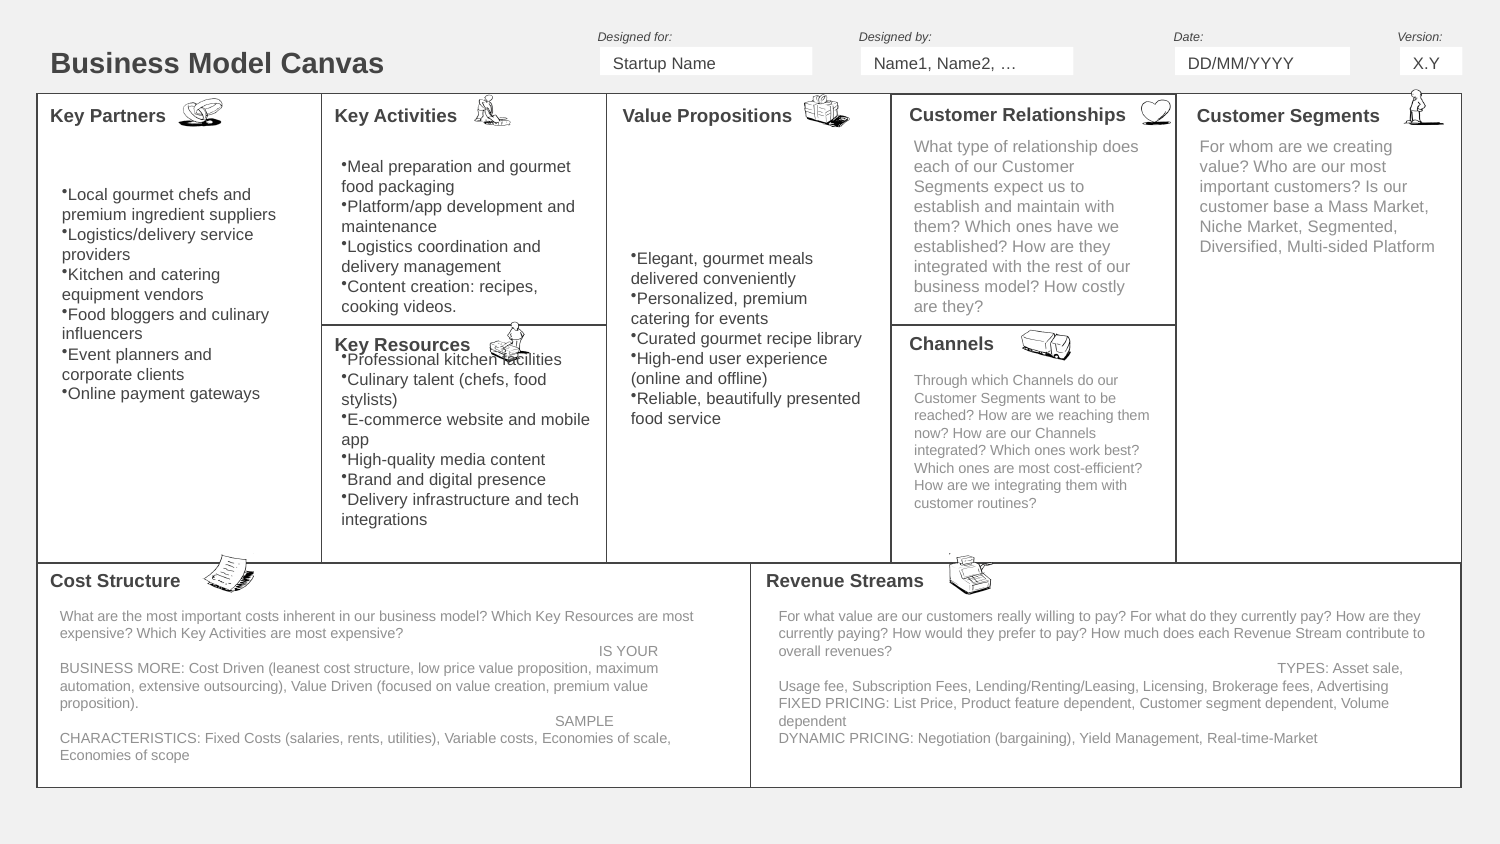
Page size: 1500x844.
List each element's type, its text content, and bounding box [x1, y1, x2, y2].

picture [1018, 319, 1074, 364]
list Name1, Name2, … [860, 46, 1074, 76]
list Meal preparation and gourmet food packaging Platform/app development and maintenance Logistics coordination and delivery management Content creation: recipes, cooking videos. [326, 0, 616, 193]
list What type of relationship does each of our Customer Segments expect us to establish and maintain with them? Which ones have we established? How are they integrated with the rest of our business model? How costly are they? [900, 129, 1167, 319]
list For what value are our customers really willing to pay? For what do they currently pay? How are they currently paying? How would they prefer to pay? How much does each Revenue Stream contribute to overall revenues? TYPES: Asset sale, Usage fee, Subscription Fees, Lending/Renting/Leasing, Licensing, Brokerage fees, Advertising FIXED PRICING: List Price, Product feature dependent, Customer segment dependent, Volume dependent DYNAMIC PRICING: Negotiation (bargaining), Yield Management, Real-time-Market [765, 600, 1453, 779]
list Through which Channels do our Customer Segments want to be reached? How are we reaching them now? How are our Channels integrated? Which ones work best? Which ones are most cost-efficient? How are we integrating them with customer routines? [901, 364, 1167, 554]
list Elegant, gourmet meals delivered conveniently Personalized, premium catering for events Curated gourmet recipe library High-end user experience (online and offline) Reliable, beautifully presented food service [615, 92, 881, 583]
list Startup Name [616, 46, 813, 76]
picture [949, 554, 1004, 598]
list X.Y [1400, 46, 1463, 76]
list Professional kitchen facilities Culinary talent (chefs, food stylists) E-commerce website and mobile app High-quality media content Brand and digital presence Delivery infrastructure and tech integrations [326, 193, 616, 684]
picture [1396, 86, 1451, 129]
list Local gourmet chefs and premium ingredient suppliers Logistics/delivery service providers Kitchen and catering equipment vendors Food bloggers and culinary influencers Event planners and corporate clients Online payment gateways [46, 48, 292, 539]
picture [799, 87, 854, 92]
list DD/MM/YYYY [1175, 46, 1350, 76]
picture [1130, 86, 1186, 132]
list What are the most important costs inherent in our business model? Which Key Resources are most expensive? Which Key Activities are most expensive? IS YOUR BUSINESS MORE: Cost Driven (leanest cost structure, low price value proposition, maximum automation, extensive outsourcing), Value Driven (focused on value creation, premium value proposition). SAMPLE CHARACTERISTICS: Fixed Costs (salaries, rents, utilities), Variable costs, Economies of scale, Economies of scope [46, 600, 738, 779]
picture [199, 553, 254, 598]
list For whom are we creating value? Who are our most important customers? Is our customer base a Mass Market, Niche Market, Segmented, Diversified, Multi-sided Platform [1186, 129, 1453, 554]
